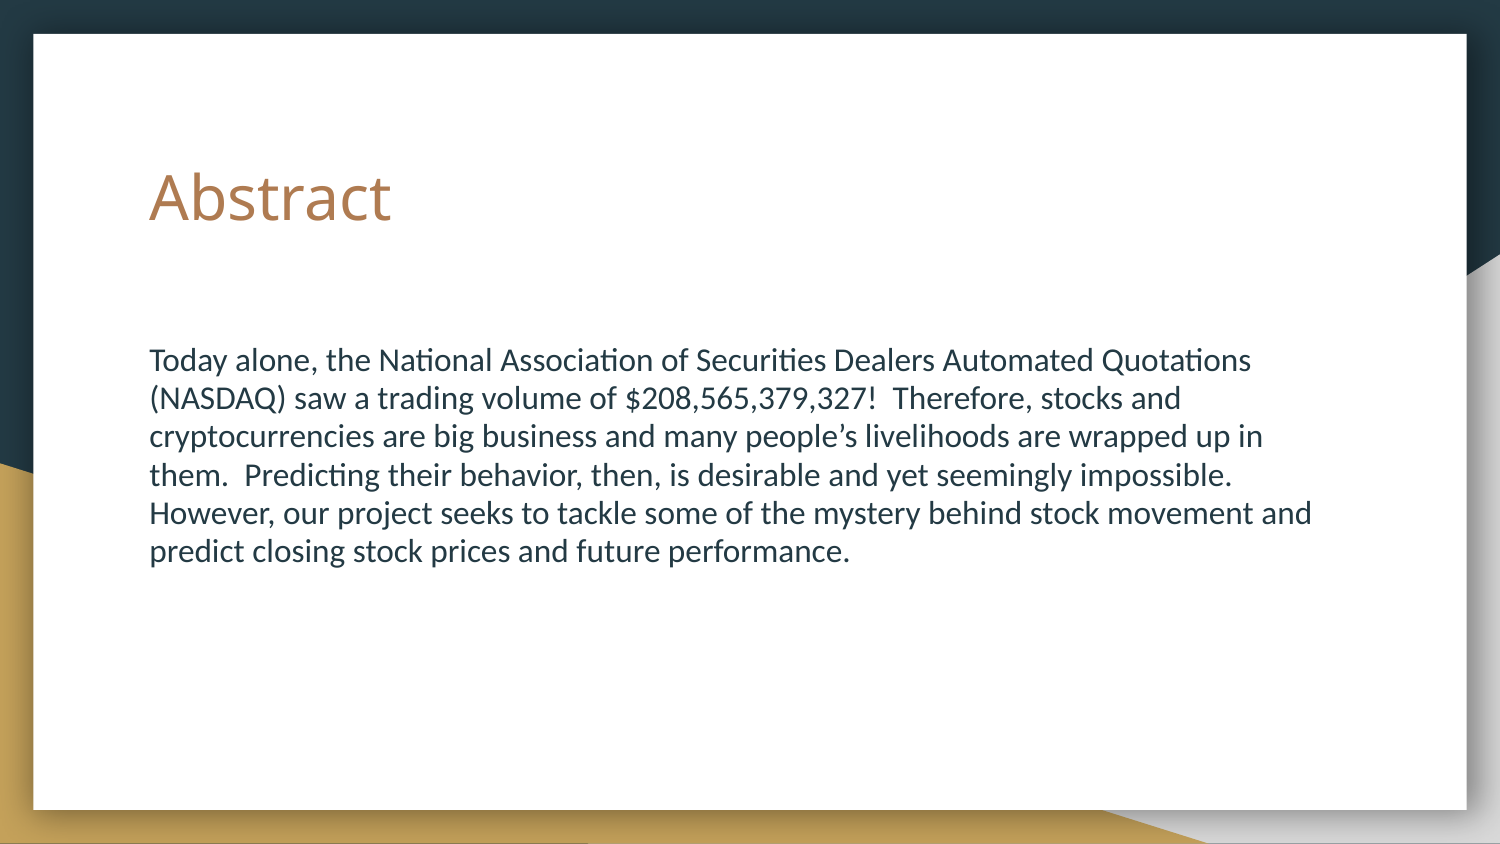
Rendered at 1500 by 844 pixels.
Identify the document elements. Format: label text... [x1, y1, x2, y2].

list Today alone, the National Association of Securities Dealers Automated Quotations (NASDAQ) saw a trading volume of $208,565,379,327! Therefore, stocks and cryptocurrencies are big business and many people’s livelihoods are wrapped up in them. Predicting their behavior, then, is desirable and yet seemingly impossible. However, our project seeks to tackle some of the mystery behind stock movement and predict closing stock prices and future performance. [134, 326, 1366, 729]
title Abstract [134, 138, 1366, 296]
